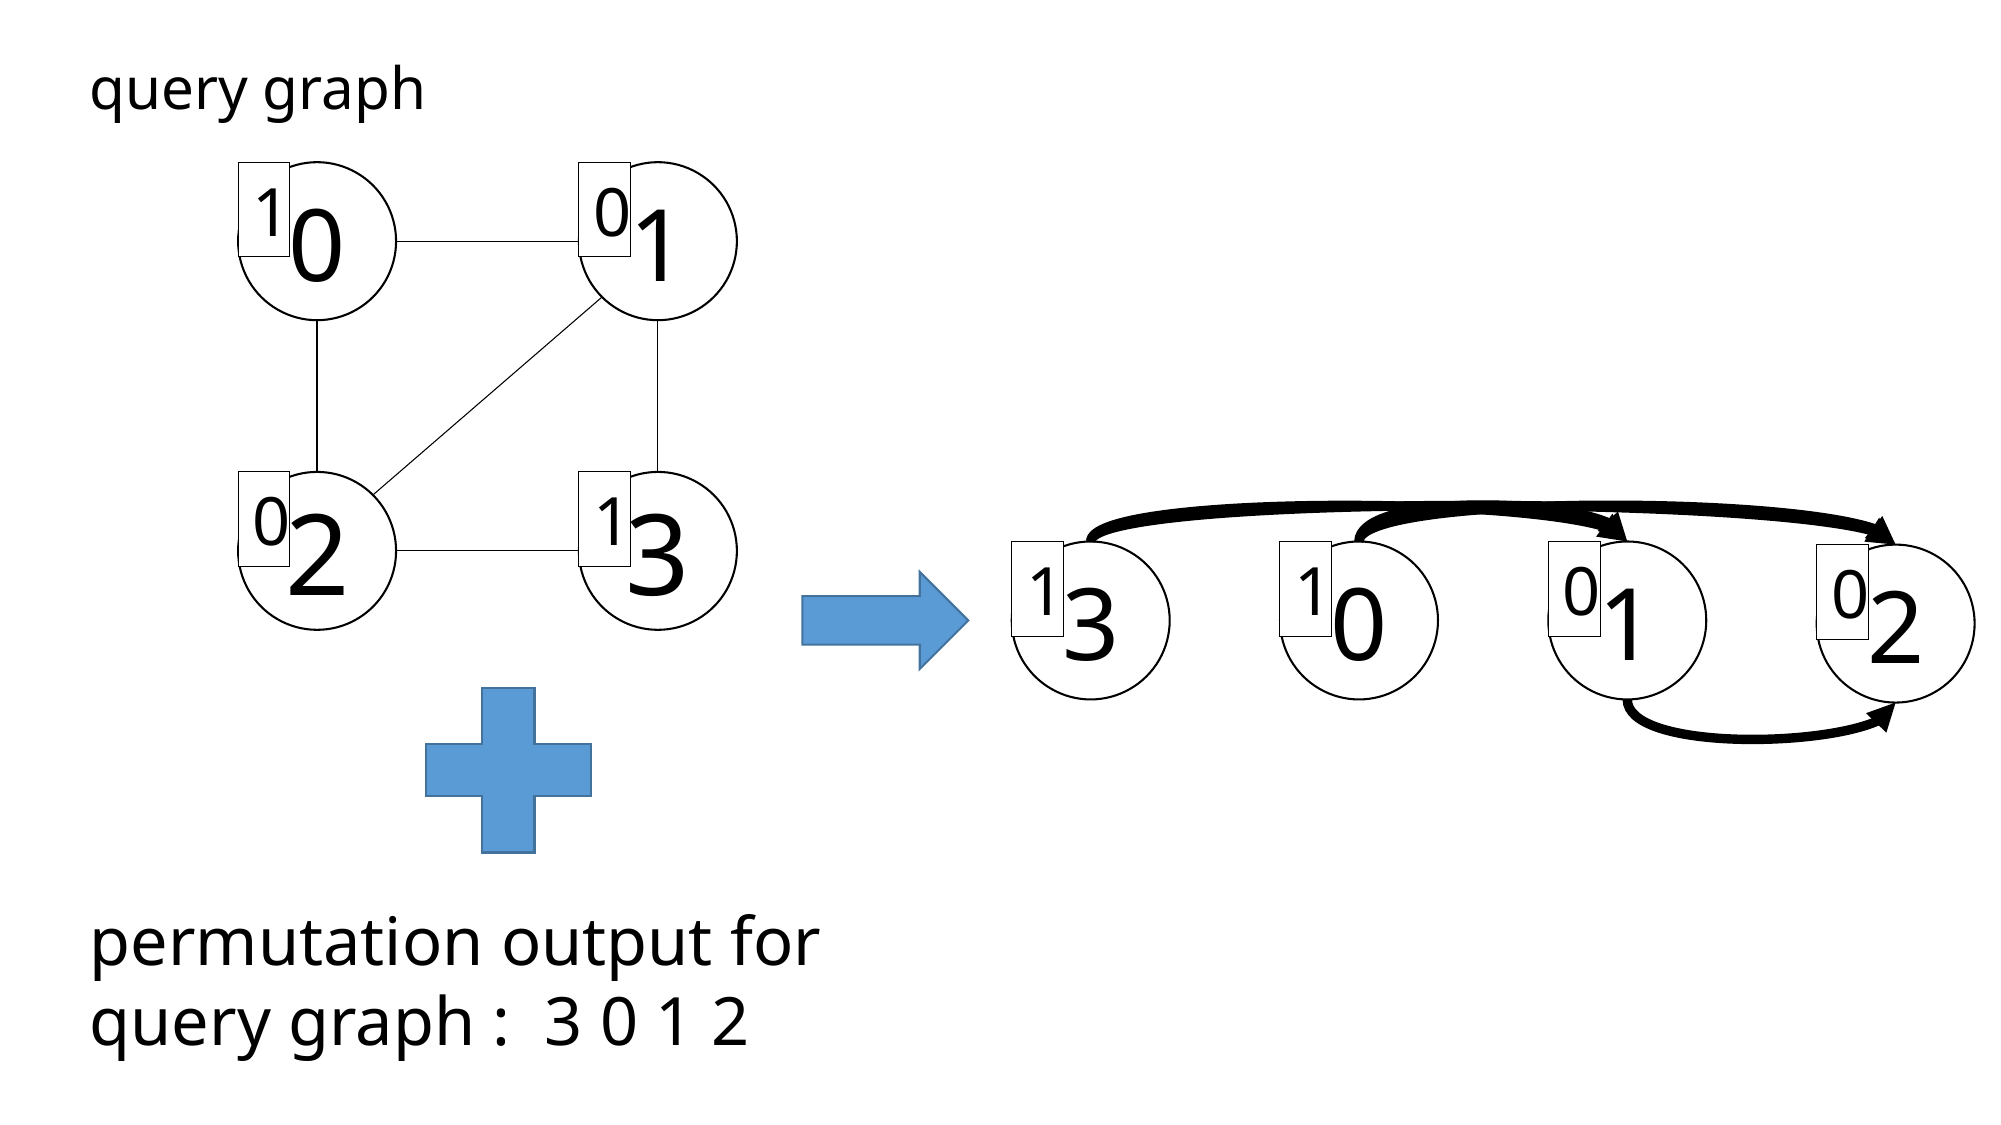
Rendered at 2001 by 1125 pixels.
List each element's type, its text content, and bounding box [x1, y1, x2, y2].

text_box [1495, 540, 1625, 703]
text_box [1491, 140, 1495, 946]
text_box [425, 687, 592, 854]
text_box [1011, 540, 1491, 703]
text_box permutation output for query graph : 3 0 1 2 [74, 891, 844, 1067]
text_box [801, 569, 970, 672]
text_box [1629, 540, 1975, 703]
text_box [1625, 274, 1629, 812]
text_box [1759, 566, 1764, 836]
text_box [74, 43, 737, 630]
